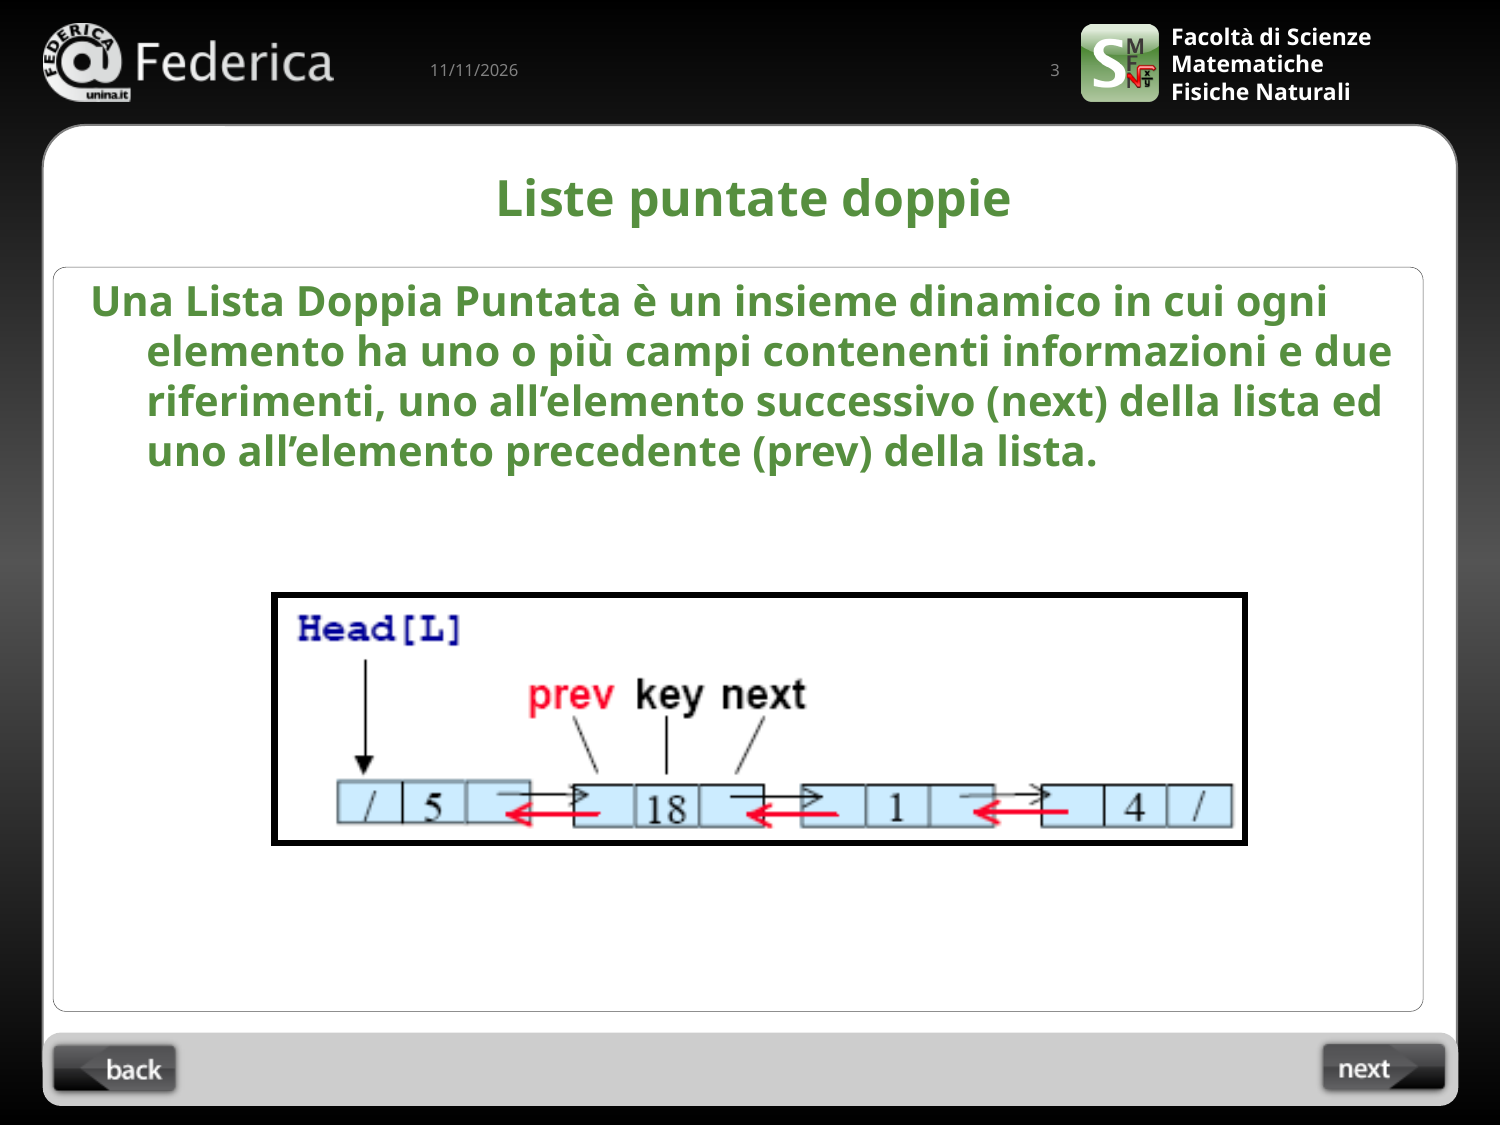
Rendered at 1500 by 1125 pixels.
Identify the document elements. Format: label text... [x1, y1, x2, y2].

picture [277, 597, 1243, 841]
text_box [53, 267, 1424, 1012]
list Una Lista Doppia Puntata è un insieme dinamico in cui ogni elemento ha uno o più campi contenenti informazioni e due riferimenti, uno all’elemento successivo (next) della lista ed uno all’elemento precedente (prev) della lista. [1415, 267, 1425, 1005]
picture [1313, 1035, 1453, 1100]
picture [43, 23, 334, 102]
slide_number 3 [962, 33, 1075, 109]
picture [1081, 24, 1159, 102]
picture [45, 1037, 185, 1102]
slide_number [375, 34, 534, 110]
title Liste puntate doppie [53, 125, 1456, 268]
